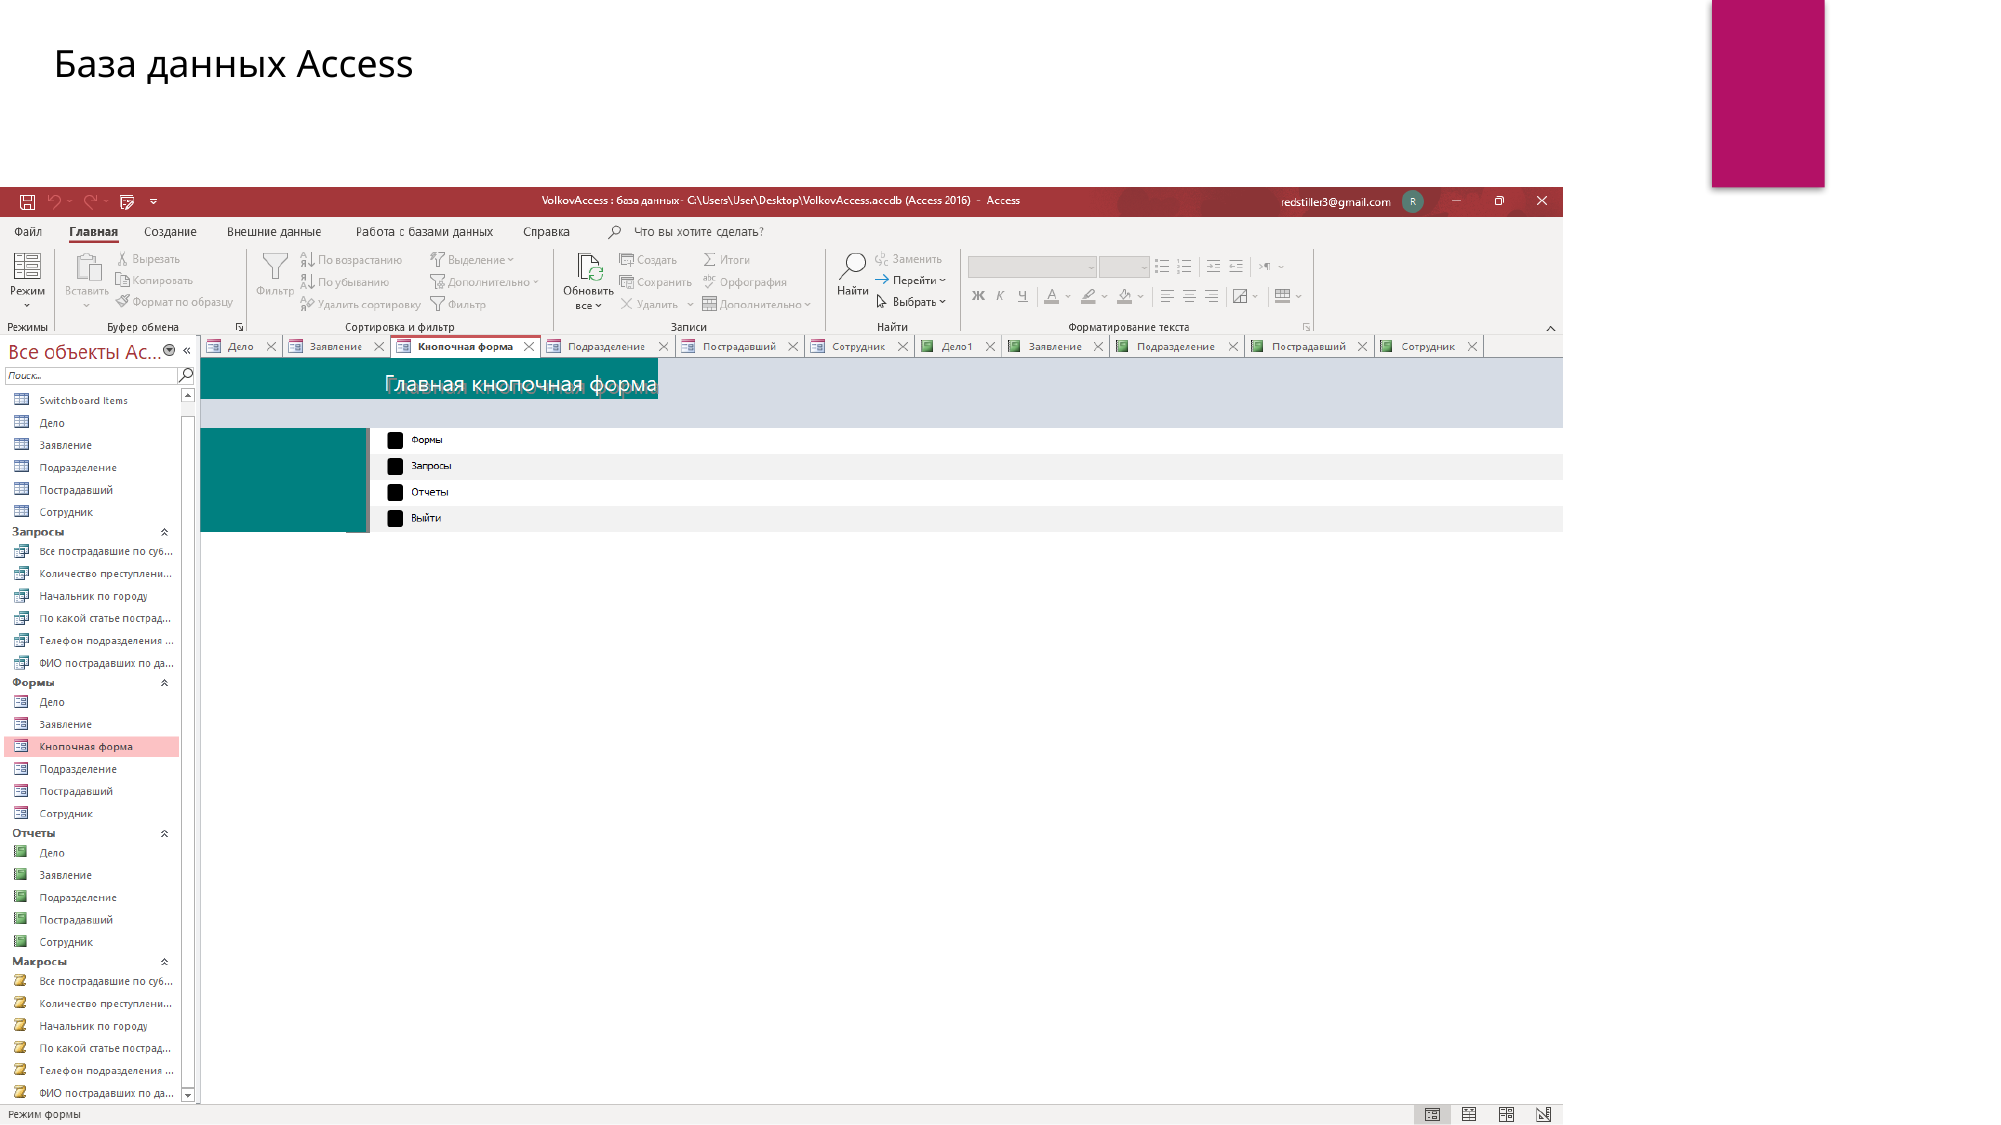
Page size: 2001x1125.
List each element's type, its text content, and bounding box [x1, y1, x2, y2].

picture [0, 187, 1563, 1125]
text_box База данных Access [39, 32, 724, 93]
